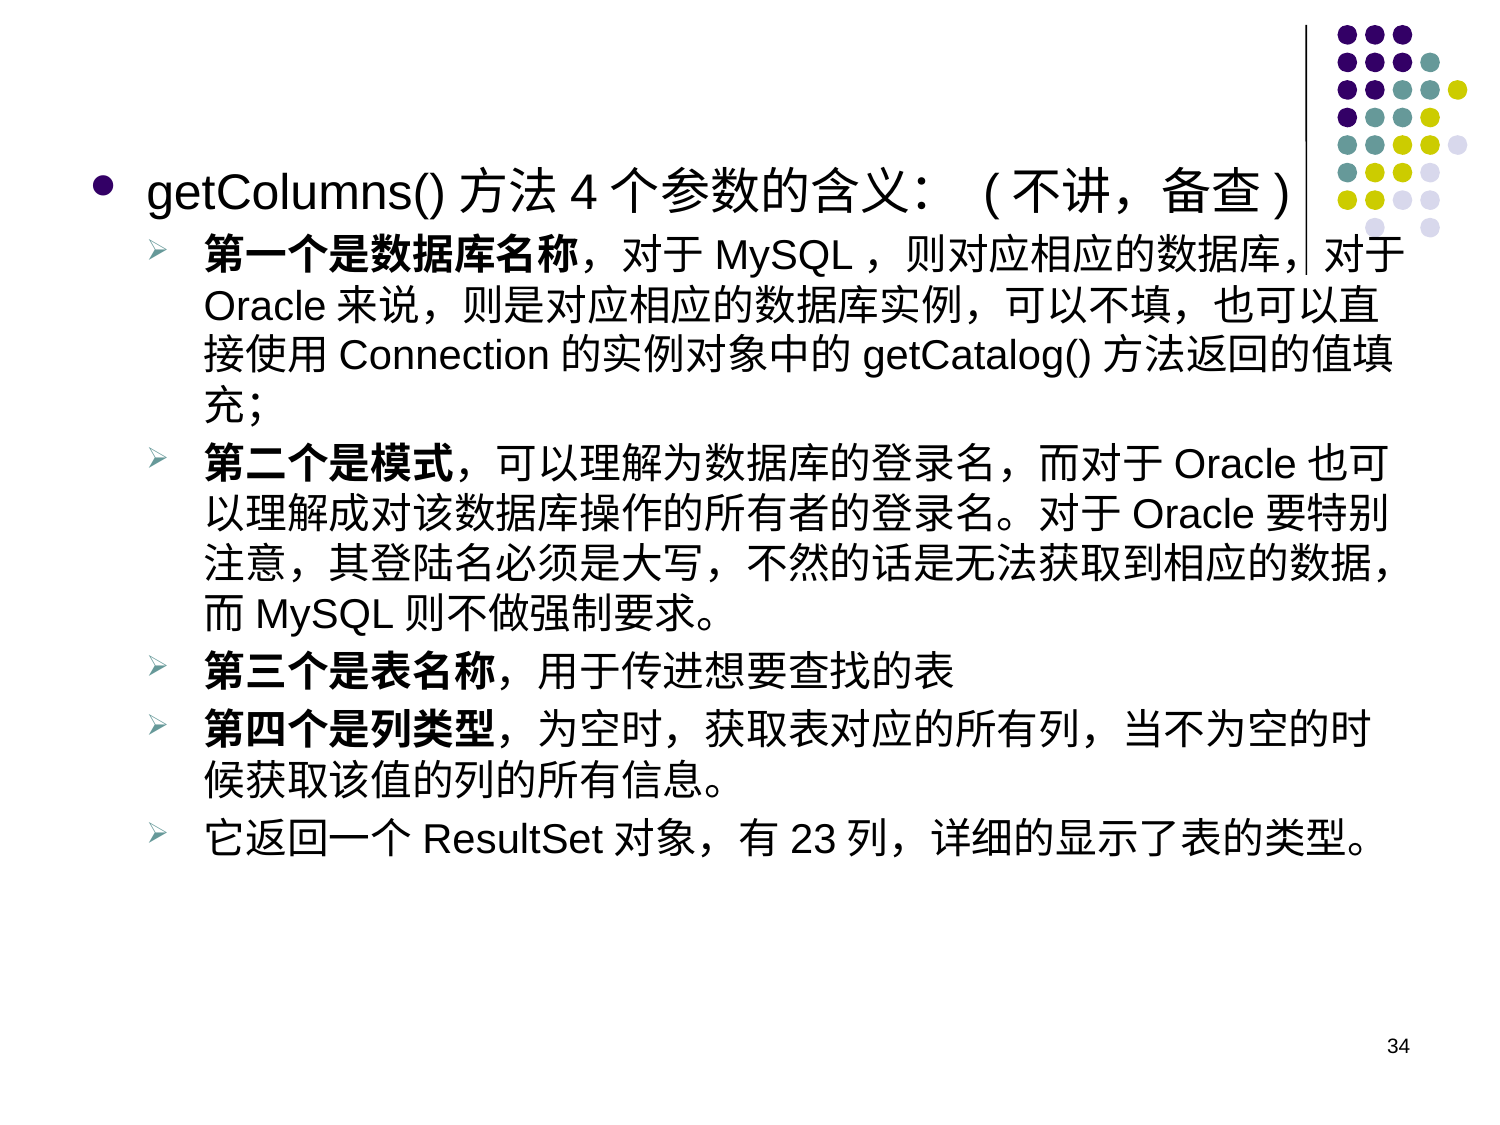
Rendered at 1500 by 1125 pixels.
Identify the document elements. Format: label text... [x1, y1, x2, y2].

list getColumns()方法4个参数的含义： (不讲，备查) 第一个是数据库名称，对于MySQL，则对应相应的数据库，对于Oracle来说，则是对应相应的数据库实例，可以不填，也可以直接使用Connection的实例对象中的getCatalog()方法返回的值填充； 第二个是模式，可以理解为数据库的登录名，而对于Oracle也可以理解成对该数据库操作的所有者的登录名。对于Oracle要特别注意，其登陆名必须是大写，不然的话是无法获取到相应的数据，而MySQL则不做强制要求。 第三个是表名称，用于传进想要查找的表 第四个是列类型，为空时，获取表对应的所有列，当不为空的时候获取该值的列的所有信息。 它返回一个ResultSet对象，有23列，详细的显示了表的类型。 [74, 152, 1426, 1006]
slide_number 34 [1074, 1024, 1426, 1101]
